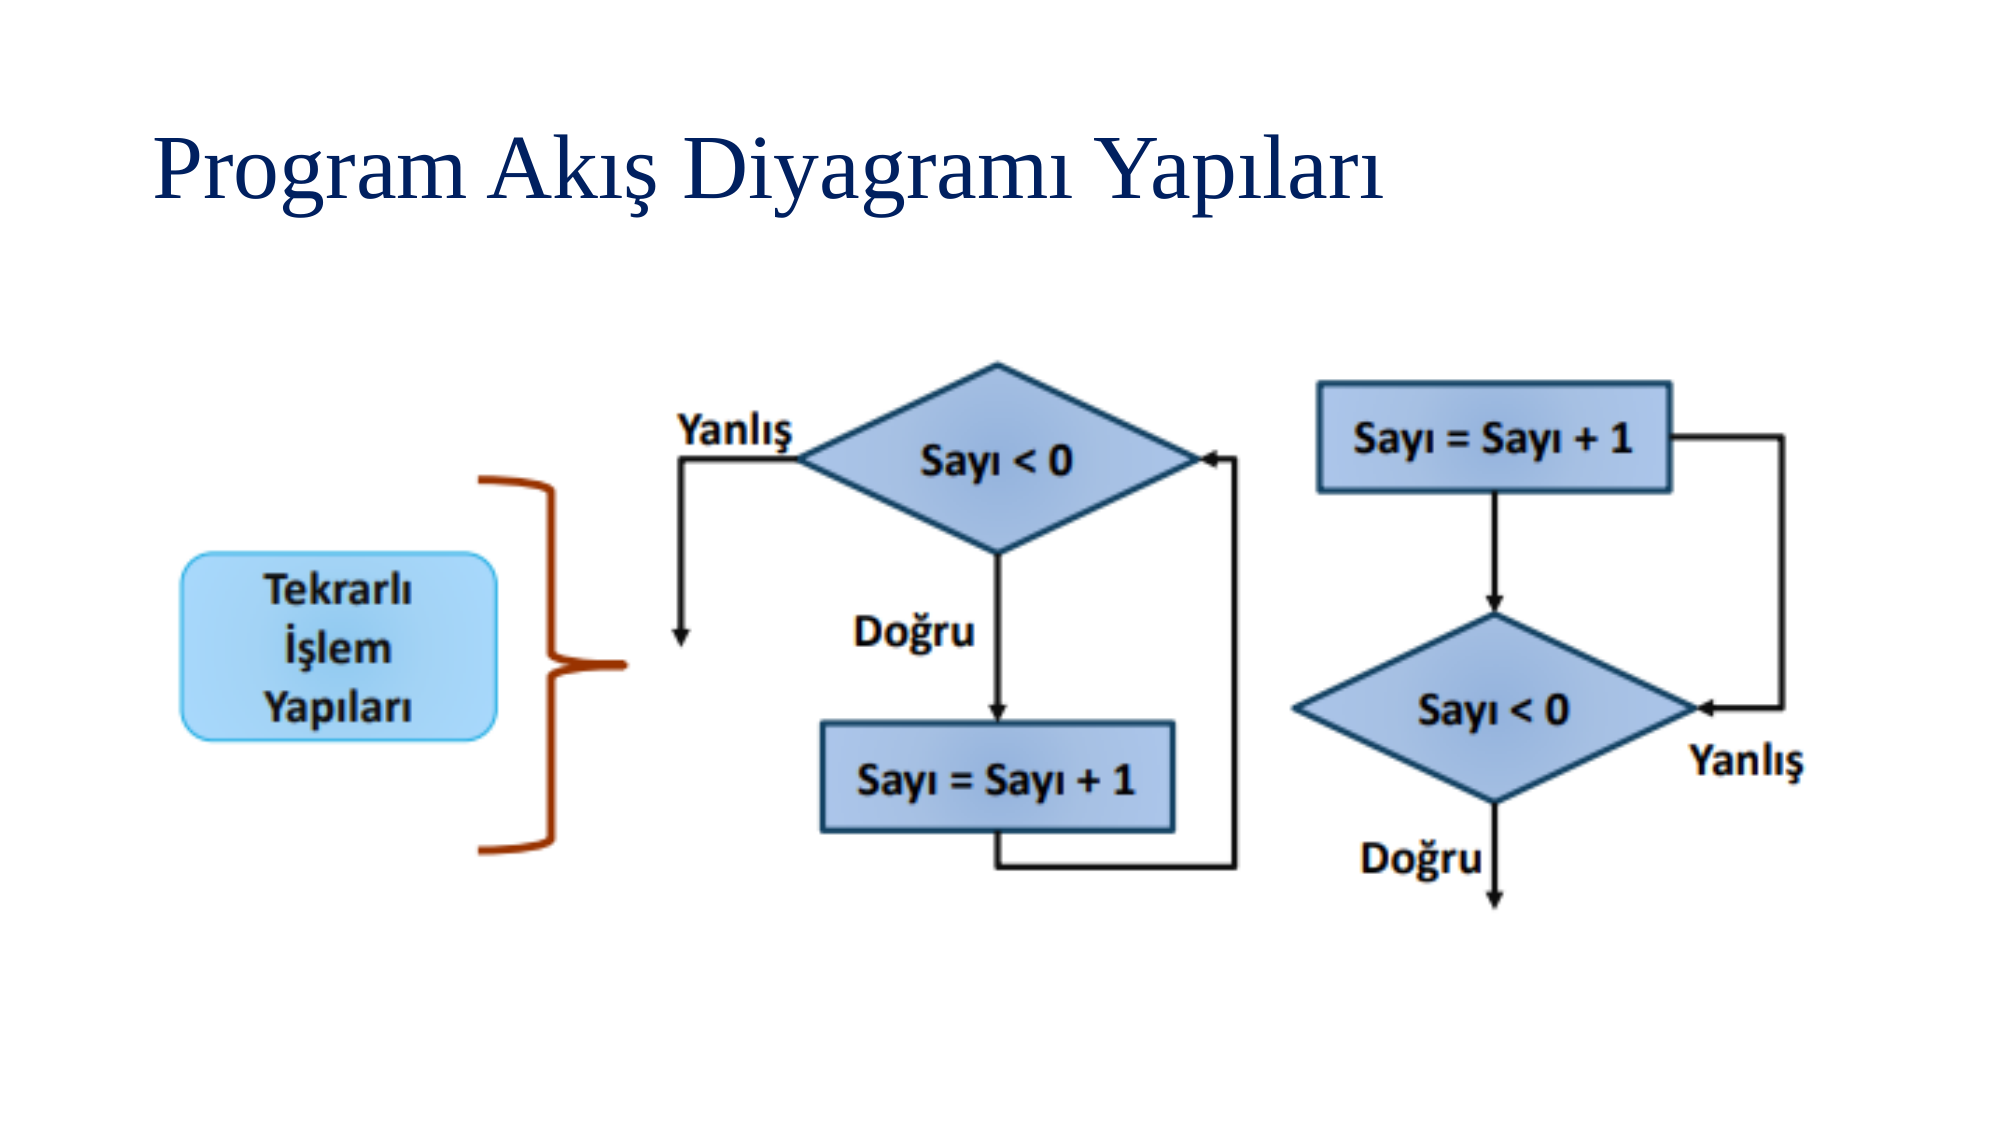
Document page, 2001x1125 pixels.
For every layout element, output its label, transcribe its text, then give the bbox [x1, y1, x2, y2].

title Program Akış Diyagramı Yapıları [137, 59, 1863, 278]
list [146, 322, 1854, 1042]
